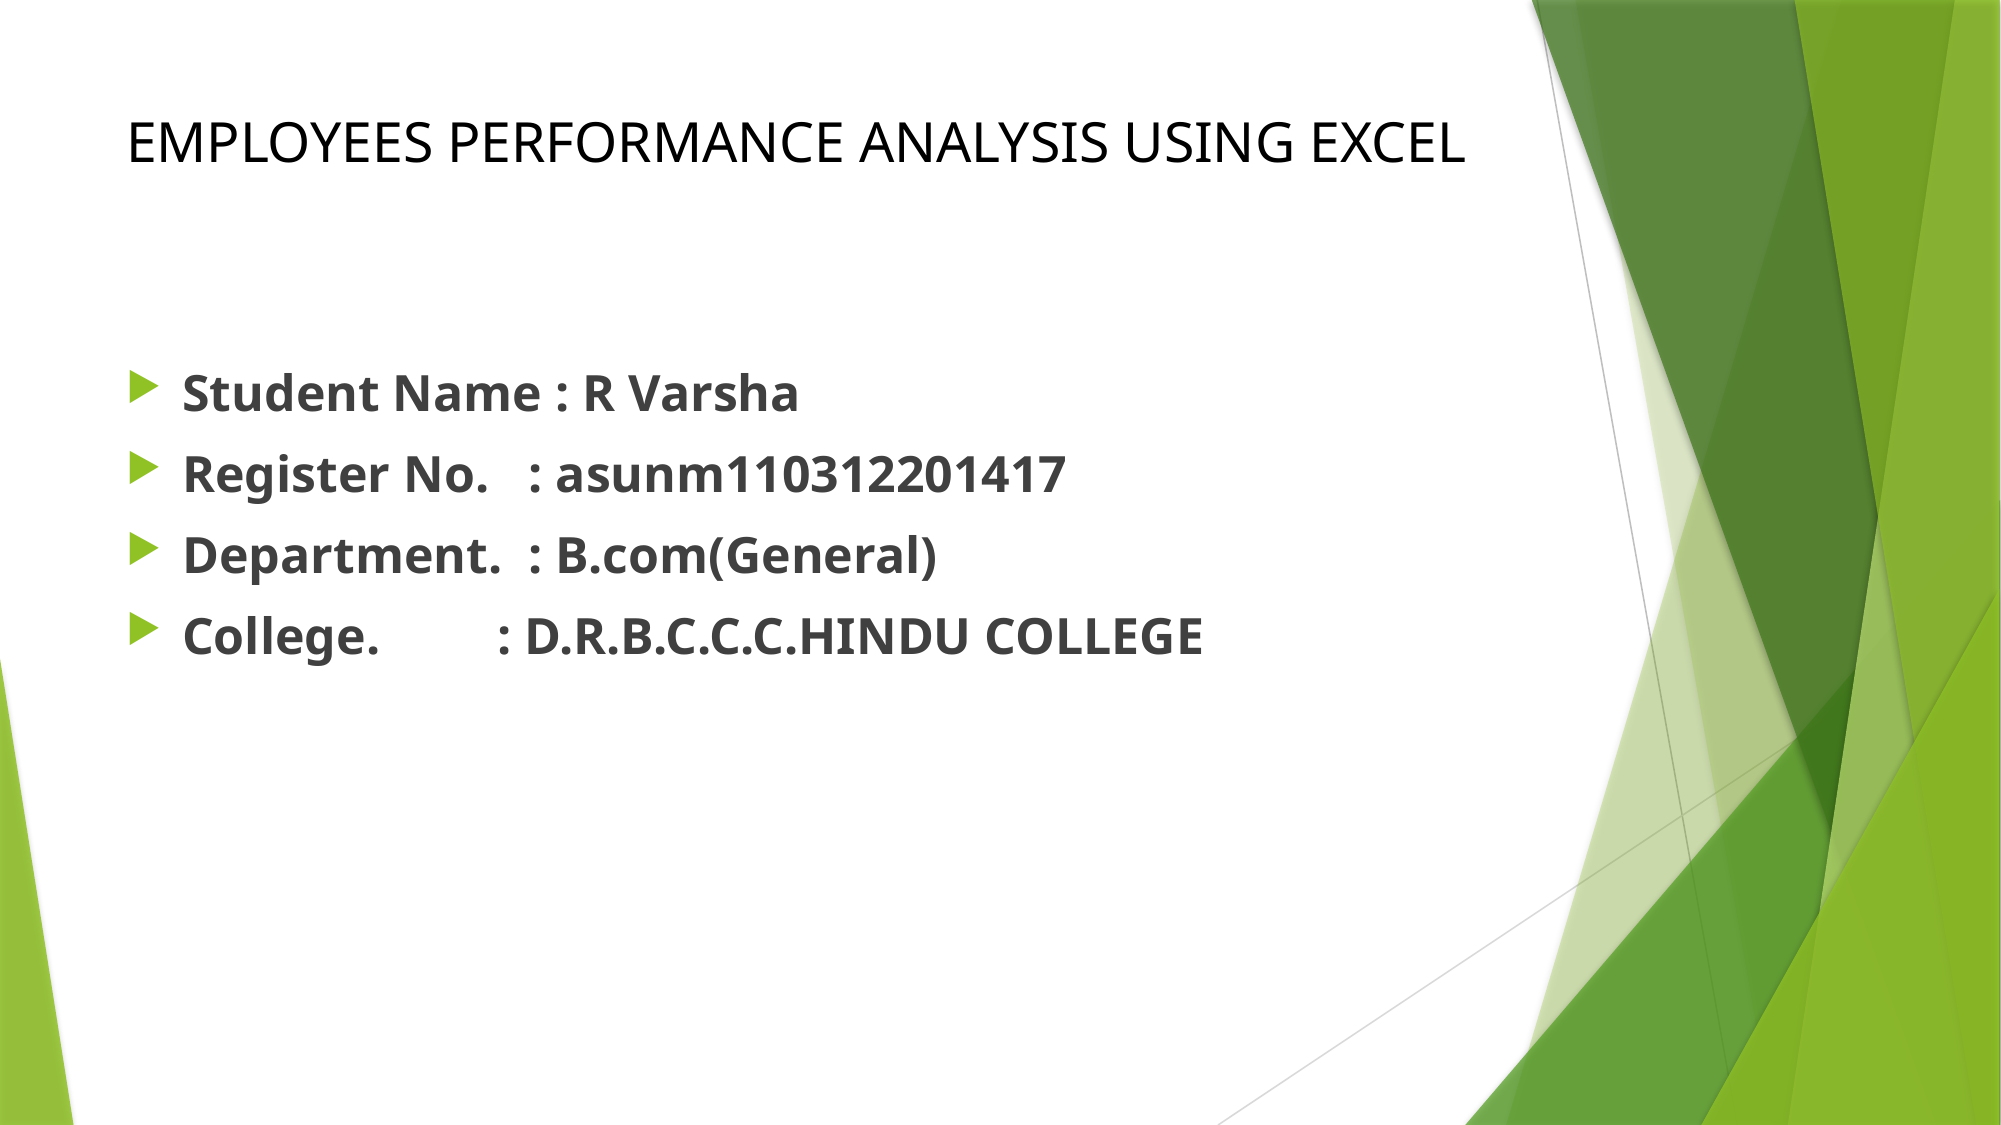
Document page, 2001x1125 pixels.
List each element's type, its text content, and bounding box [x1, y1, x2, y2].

title EMPLOYEES PERFORMANCE ANALYSIS USING EXCEL [111, 99, 1522, 317]
list Student Name : R Varsha Register No. : asunm110312201417 Department. : B.com(General) College. : D.R.B.C.C.C.HINDU COLLEGE [111, 354, 1522, 992]
